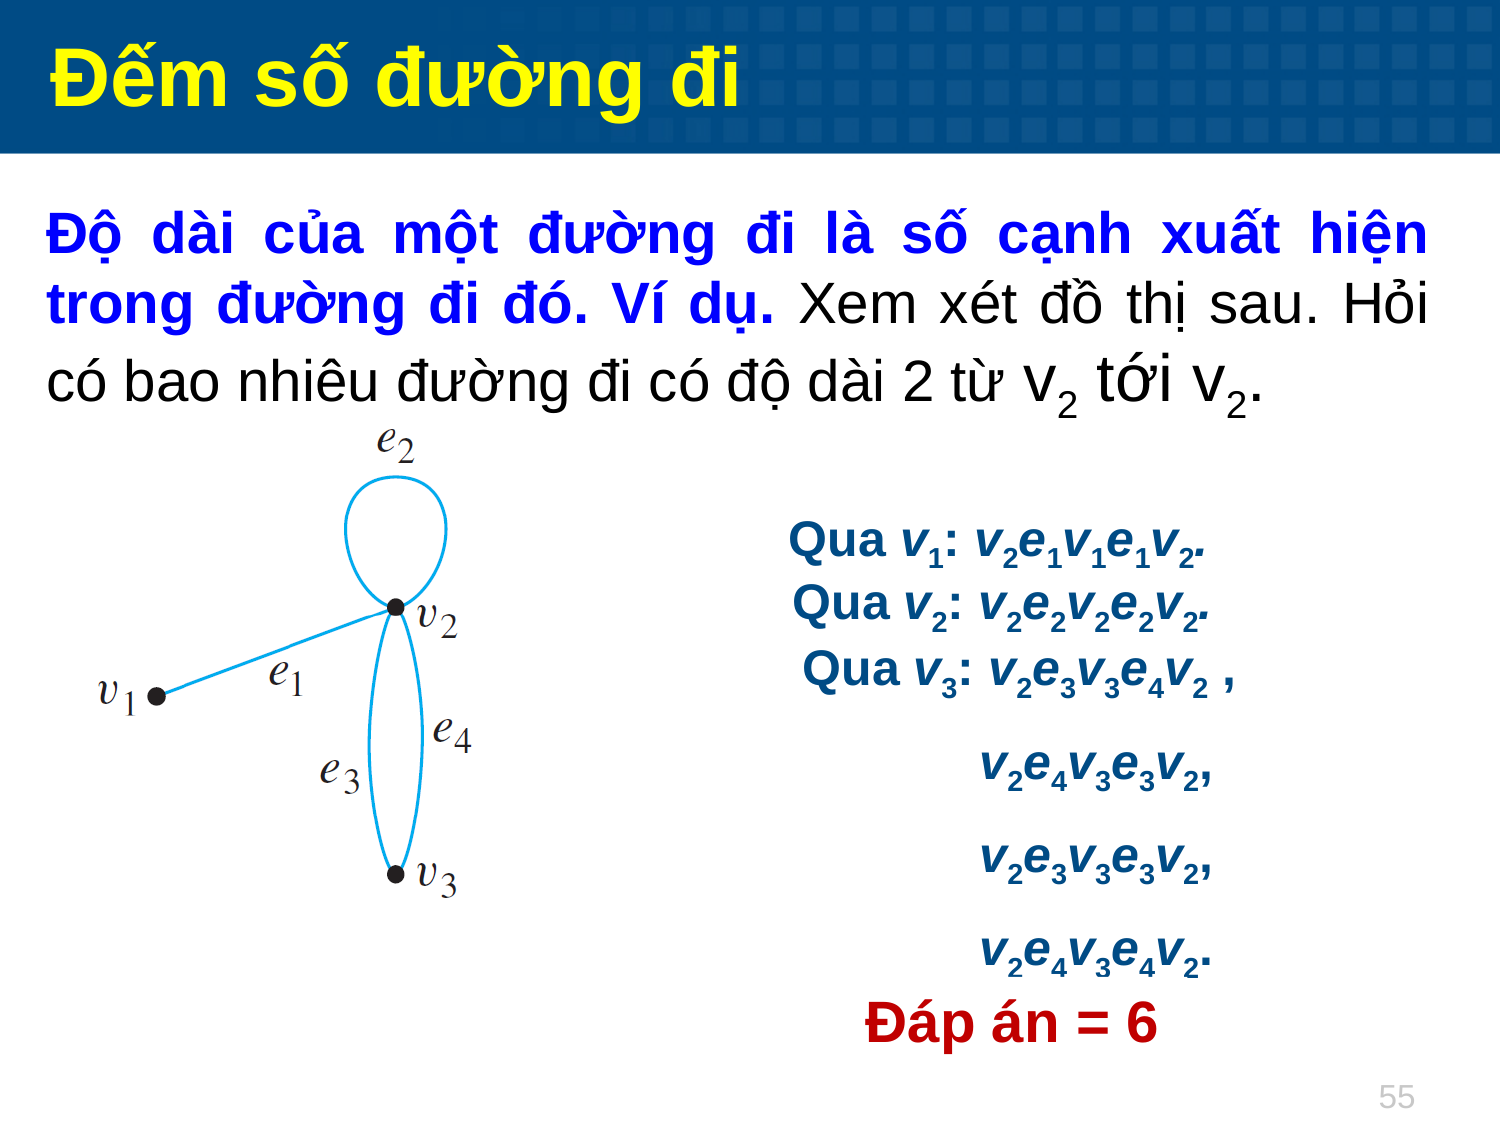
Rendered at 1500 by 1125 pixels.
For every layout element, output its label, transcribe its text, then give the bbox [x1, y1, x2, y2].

text_box Qua v1: v2e1v1e1v2. [560, 498, 1451, 582]
text_box Qua v3: v2e3v3e4v2 , v2e4v3e3v2, v2e3v3e3v2, v2e4v3e4v2. [567, 628, 1458, 992]
text_box Độ dài của một đường đi là số cạnh xuất hiện trong đường đi đó. Ví dụ. Xem xét đồ thị sau. Hỏi có bao nhiêu đường đi có độ dài 2 từ v2 tới v2. [30, 187, 1446, 379]
picture [0, 0, 1500, 1125]
text_box Đáp án = 6 [837, 976, 1188, 1062]
title Đếm số đường đi [12, 0, 1425, 159]
text_box Qua v2: v2e2v2e2v2. [567, 562, 1452, 628]
